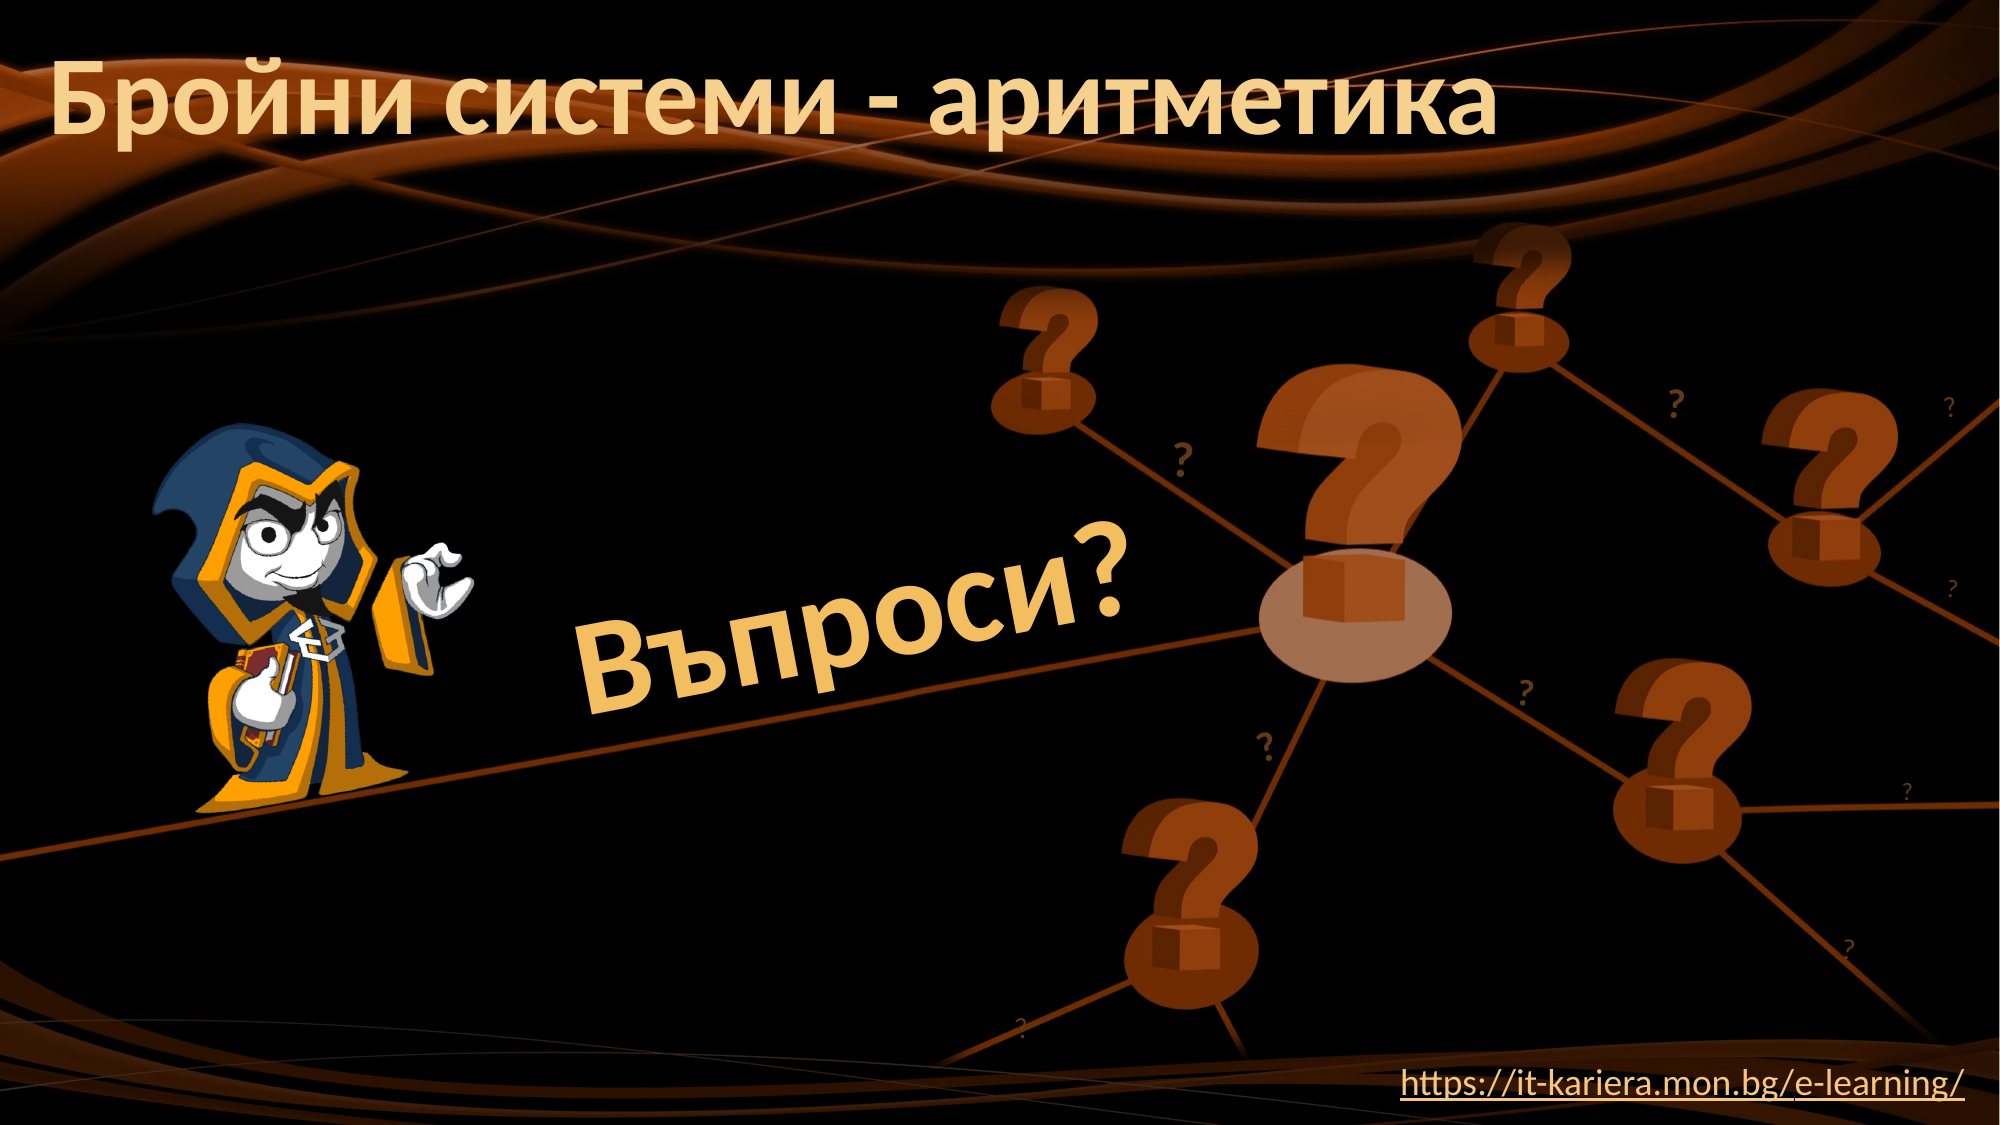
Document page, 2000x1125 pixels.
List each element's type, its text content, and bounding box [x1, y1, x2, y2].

picture [0, 0, 2000, 1125]
title Бройни системи - аритметика [30, 6, 1602, 189]
list https://it-kariera.mon.bg/e-learning/ [250, 1050, 1971, 1108]
